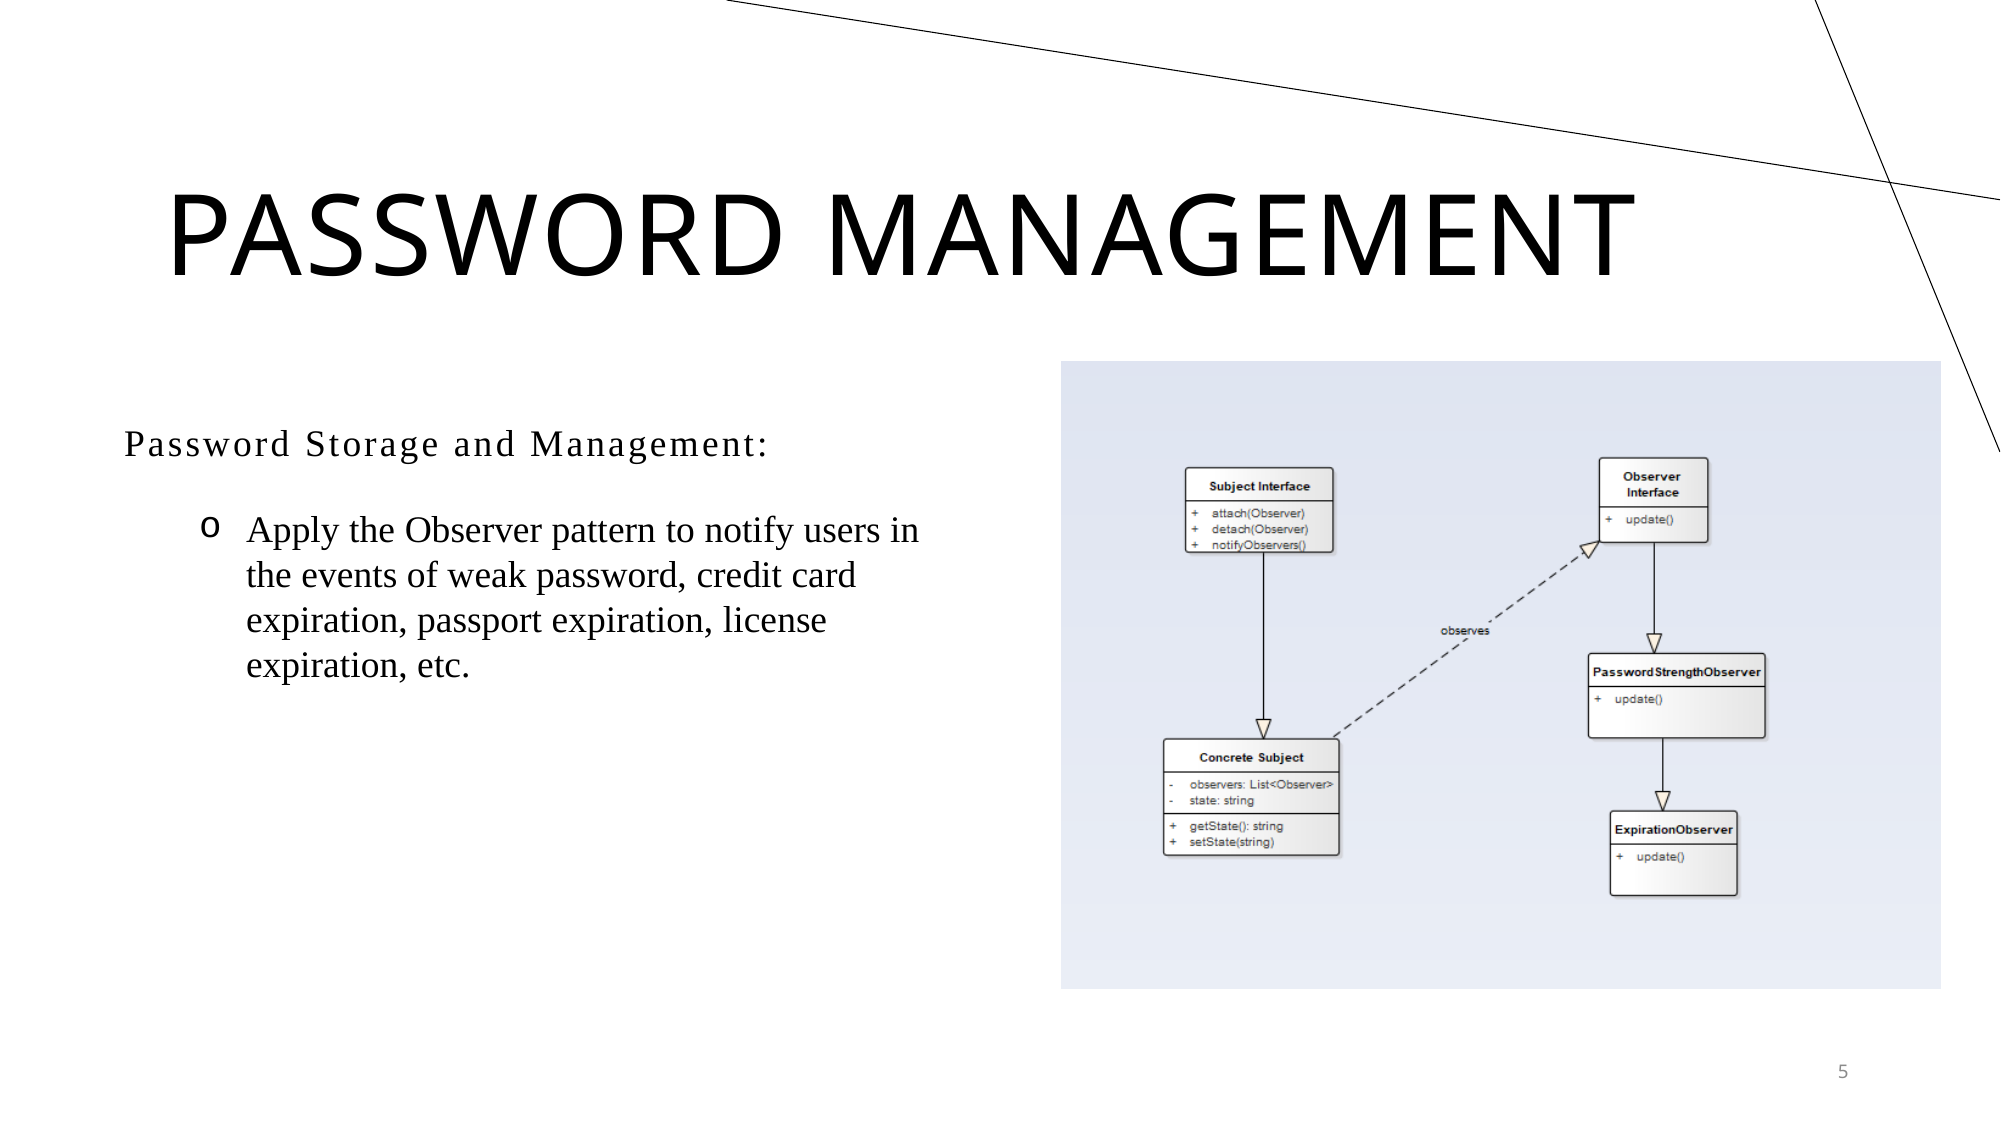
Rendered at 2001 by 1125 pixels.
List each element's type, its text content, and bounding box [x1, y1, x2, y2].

title Password management [149, 158, 1783, 307]
slide_number 5 [1701, 1042, 1864, 1103]
text_box Password Storage and Management: Apply the Observer pattern to notify users in the events of weak password, credit card expiration, passport expiration, license expiration, etc. [109, 416, 989, 747]
picture [1061, 361, 1941, 989]
